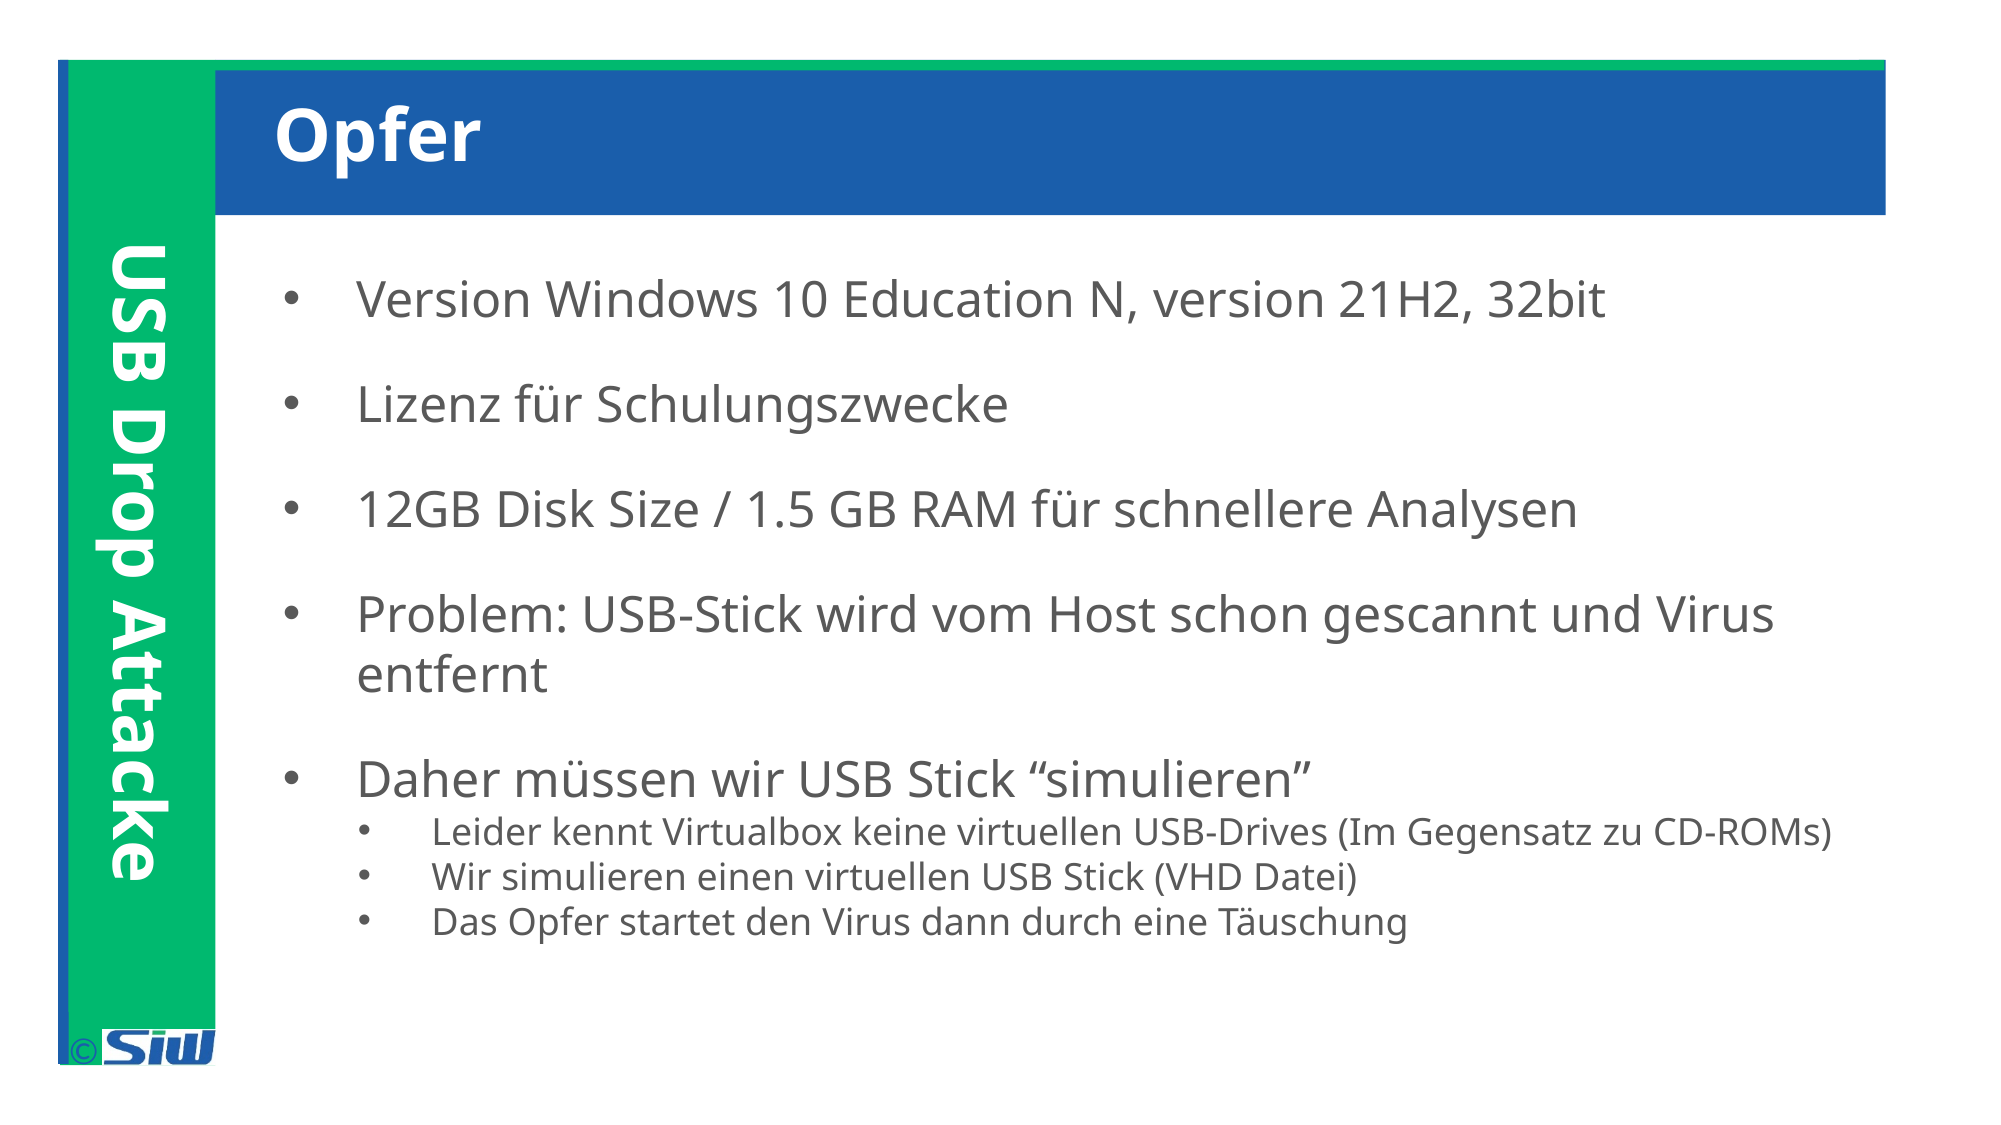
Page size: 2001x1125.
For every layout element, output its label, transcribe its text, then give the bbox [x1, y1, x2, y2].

text_box USB Drop Attacke [65, 59, 216, 1019]
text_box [54, 1019, 217, 1080]
text_box Opfer [216, 59, 1886, 216]
text_box Version Windows 10 Education N, version 21H2, 32bit Lizenz für Schulungszwecke 12GB Disk Size / 1.5 GB RAM für schnellere Analysen Problem: USB-Stick wird vom Host schon gescannt und Virus entfernt Daher müssen wir USB Stick “simulieren” Leider kennt Virtualbox keine virtuellen USB-Drives (Im Gegensatz zu CD-ROMs) Wir simulieren einen virtuellen USB Stick (VHD Datei) Das Opfer startet den Virus dann durch eine Täuschung [268, 260, 1941, 950]
